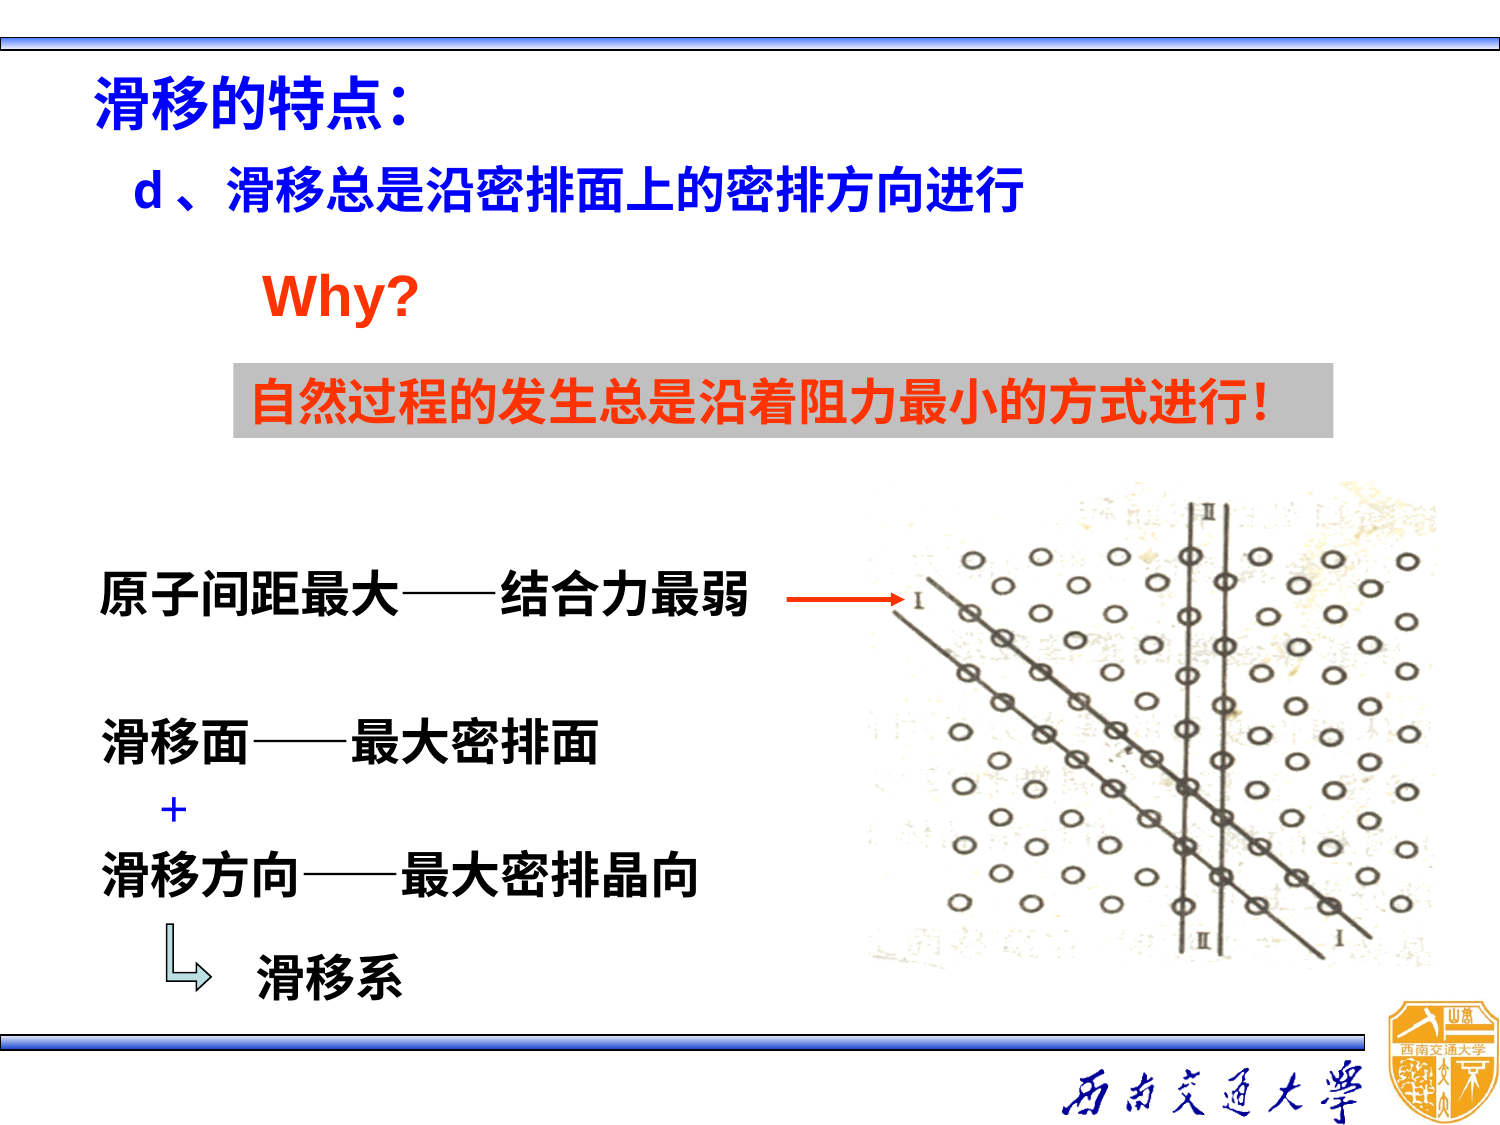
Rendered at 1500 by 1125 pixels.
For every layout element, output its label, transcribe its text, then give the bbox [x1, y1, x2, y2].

picture [1387, 999, 1500, 1125]
picture [1062, 1059, 1363, 1125]
text_box 自然过程的发生总是沿着阻力最小的方式进行！ [233, 363, 1334, 438]
text_box 滑移方向——最大密排晶向 [85, 842, 862, 904]
text_box 原子间距最大——结合力最弱 [78, 562, 772, 624]
text_box 滑移系 [240, 946, 559, 1007]
text_box Why? [247, 259, 536, 327]
text_box [166, 924, 212, 991]
text_box + [144, 769, 204, 844]
text_box 滑移面——最大密排面 [85, 710, 728, 771]
text_box 滑移的特点： d、滑移总是沿密排面上的密排方向进行 [78, 90, 1201, 183]
picture [867, 480, 1437, 969]
